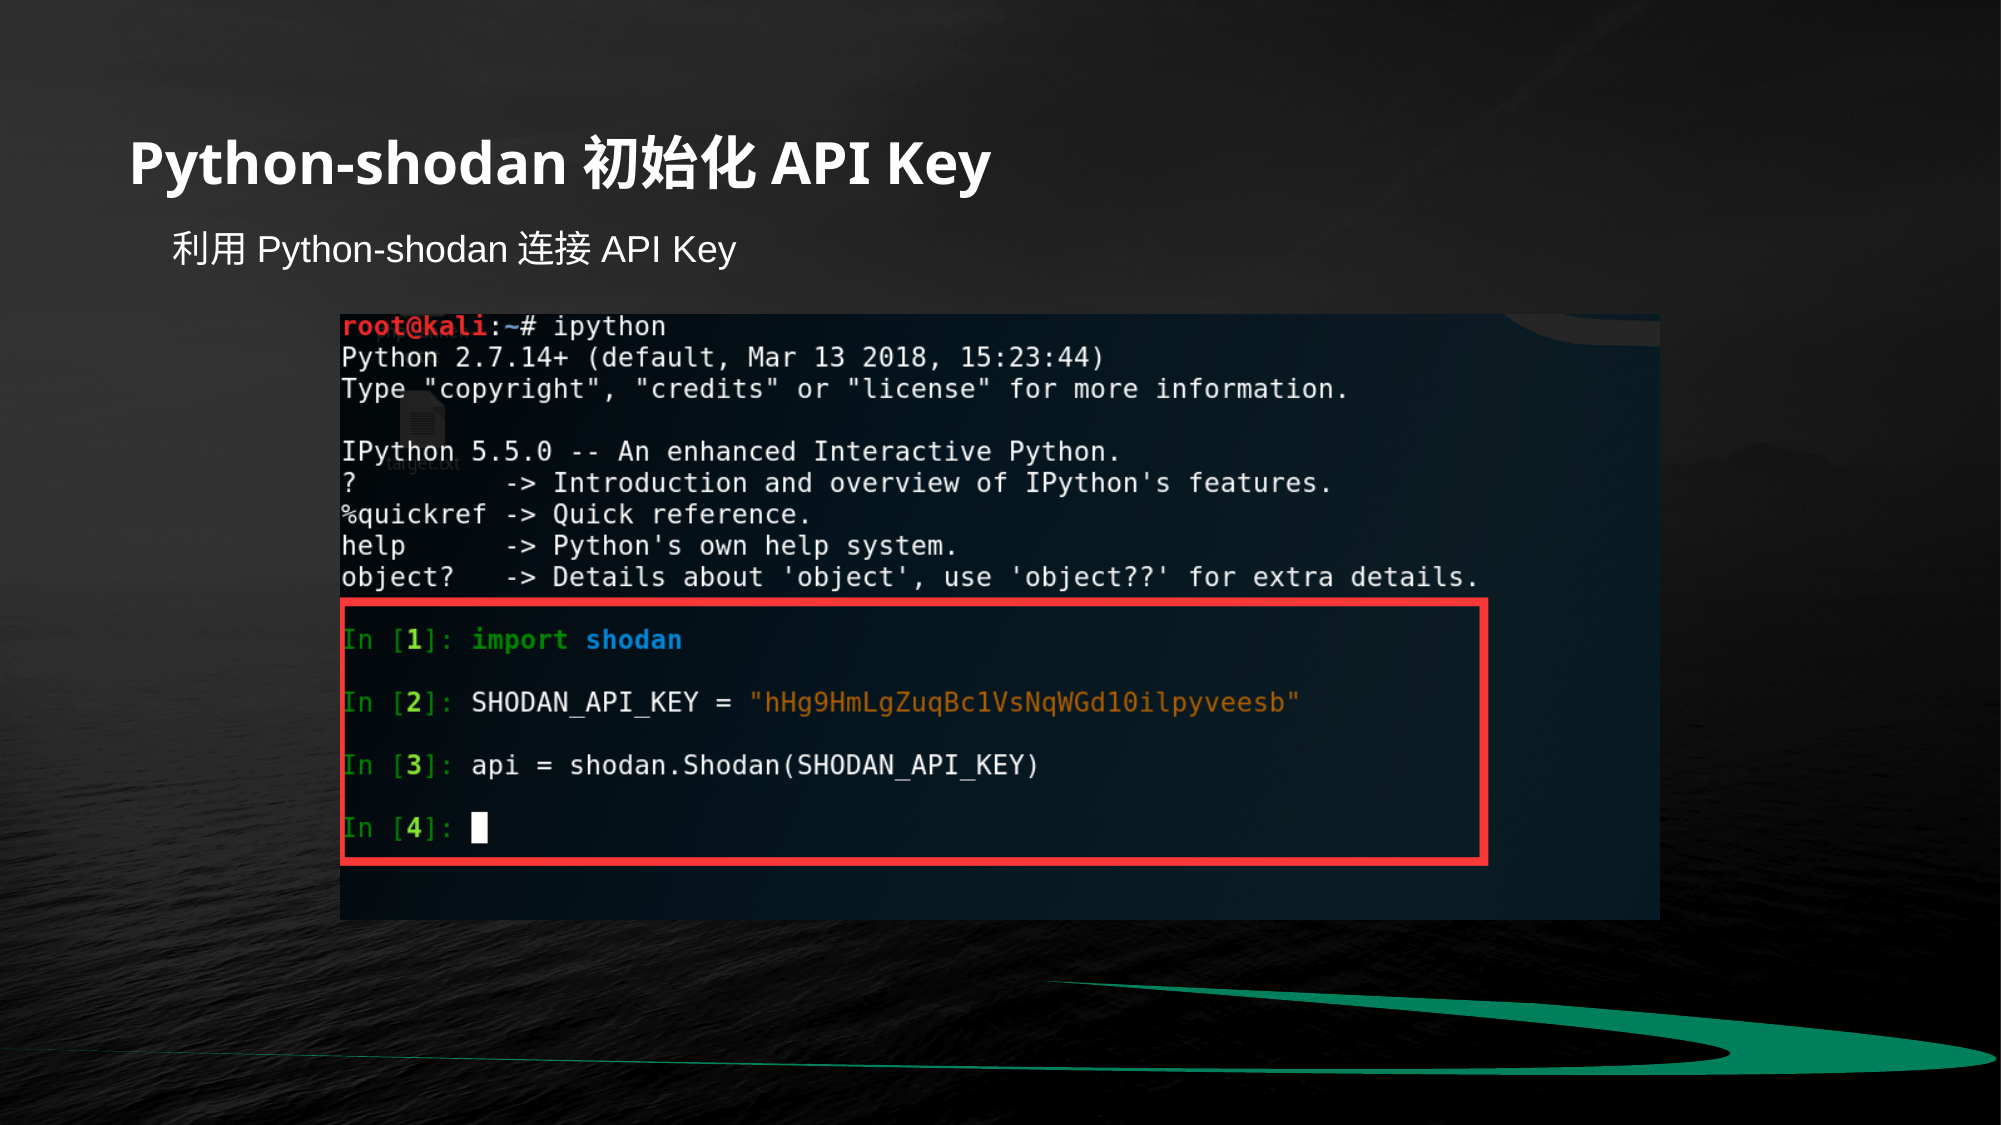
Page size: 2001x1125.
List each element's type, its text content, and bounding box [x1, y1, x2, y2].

text_box 利用Python-shodan连接API Key [158, 217, 1773, 278]
text_box Python-shodan初始化API Key [114, 118, 1218, 204]
picture [0, 0, 2001, 1125]
text_box [0, 979, 1998, 1077]
